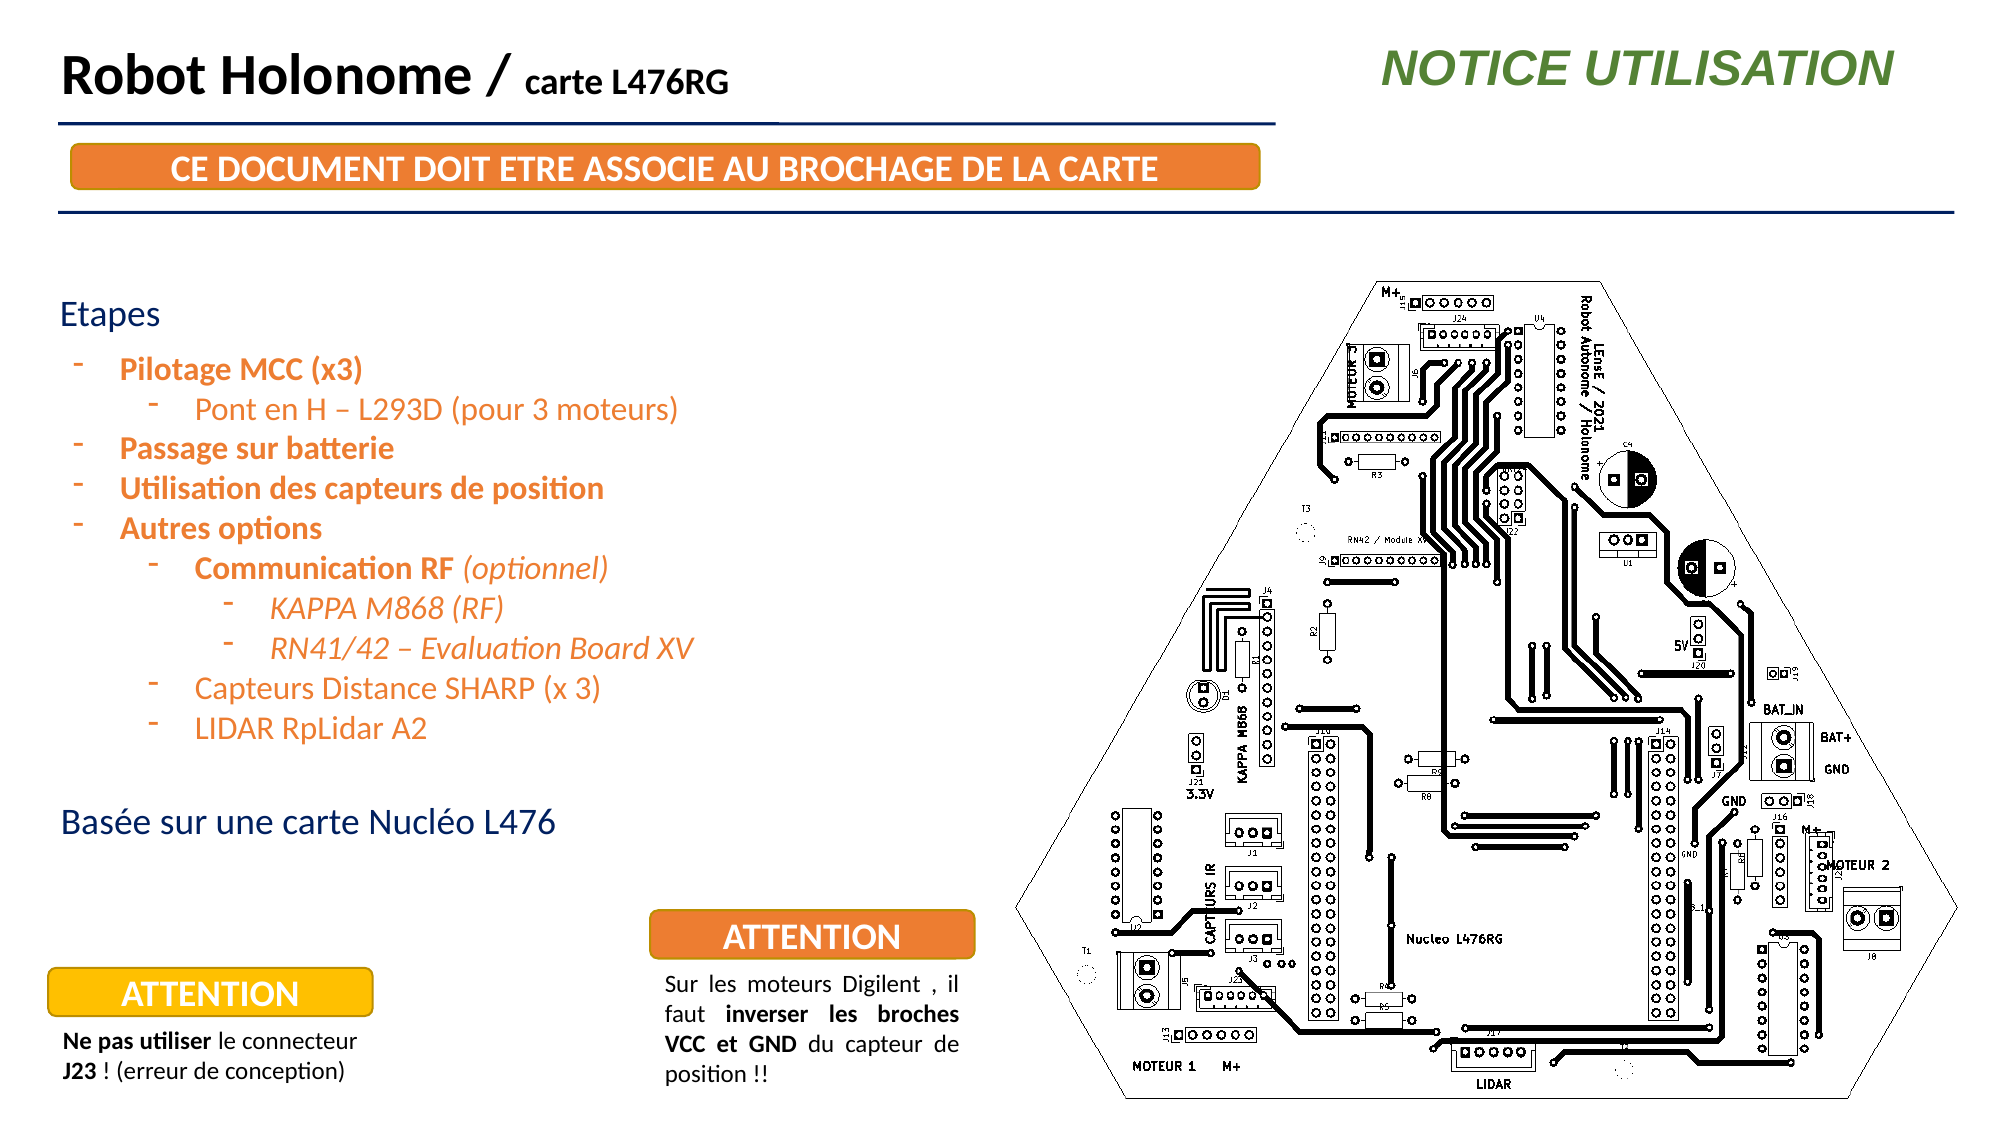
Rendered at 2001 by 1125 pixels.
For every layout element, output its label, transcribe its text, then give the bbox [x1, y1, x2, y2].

text_box ATTENTION [649, 909, 976, 959]
text_box Ne pas utiliser le connecteur J23 ! (erreur de conception) [48, 1017, 373, 1093]
text_box CE DOCUMENT DOIT ETRE ASSOCIE AU BROCHAGE DE LA CARTE [70, 142, 1261, 191]
text_box Robot Holonome / carte L476RG [46, 28, 745, 114]
picture [1014, 278, 1962, 1102]
text_box Etapes [44, 281, 176, 342]
text_box Sur les moteurs Digilent , il faut inverser les broches VCC et GND du capteur de position !! [650, 959, 975, 1095]
text_box NOTICE UTILISATION [1366, 28, 1910, 104]
text_box Basée sur une carte Nucléo L476 [46, 789, 572, 850]
text_box Pilotage MCC (x3) Pont en H – L293D (pour 3 moteurs) Passage sur batterie Utilisation des capteurs de position Autres options Communication RF (optionnel) KAPPA M868 (RF) RN41/42 – Evaluation Board XV Capteurs Distance SHARP (x 3) LIDAR RpLidar A2 [58, 339, 771, 754]
text_box ATTENTION [47, 966, 374, 1017]
